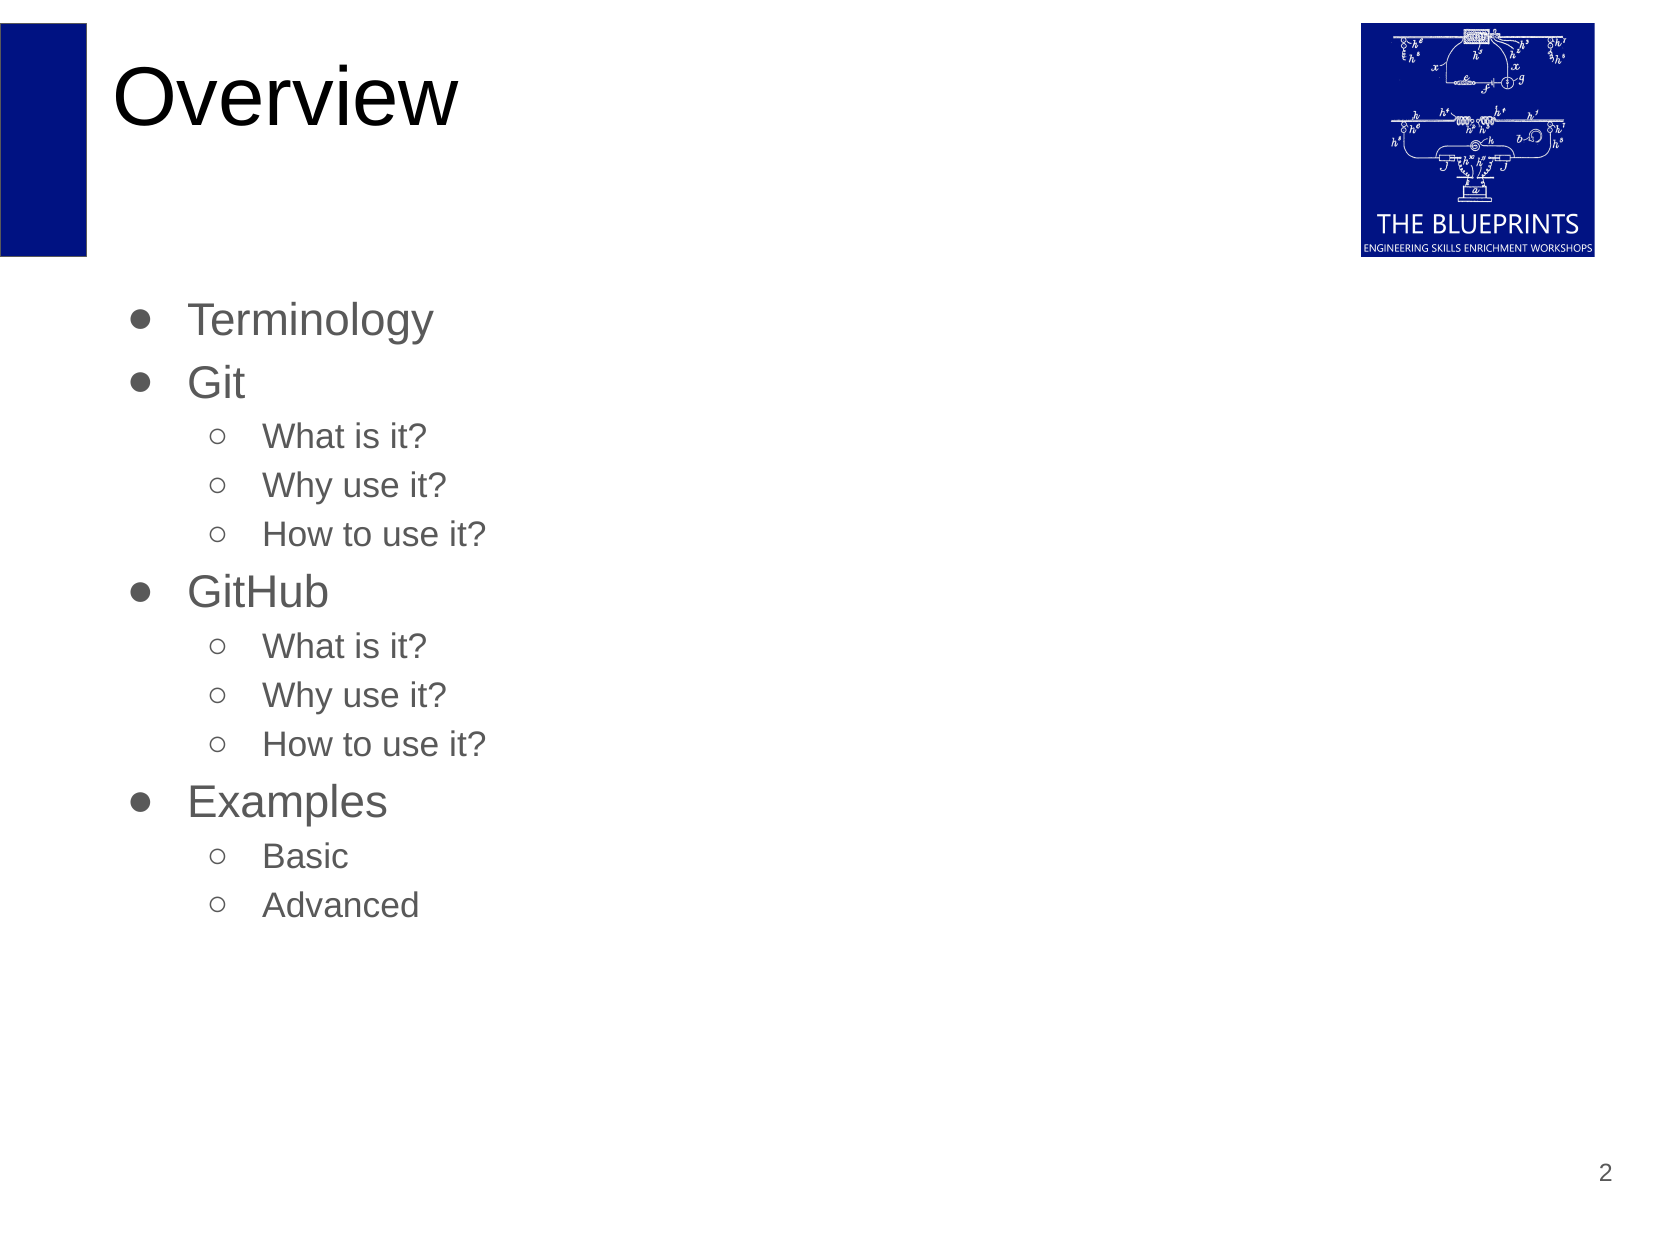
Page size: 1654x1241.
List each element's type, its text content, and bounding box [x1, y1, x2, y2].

title Overview [93, 23, 1375, 257]
picture [1375, 23, 1595, 257]
slide_number ‹#› [1532, 1124, 1632, 1220]
list Terminology Git What is it? Why use it? How to use it? GitHub What is it? Why use it? How to use it? Examples Basic Advanced [93, 262, 1598, 1125]
